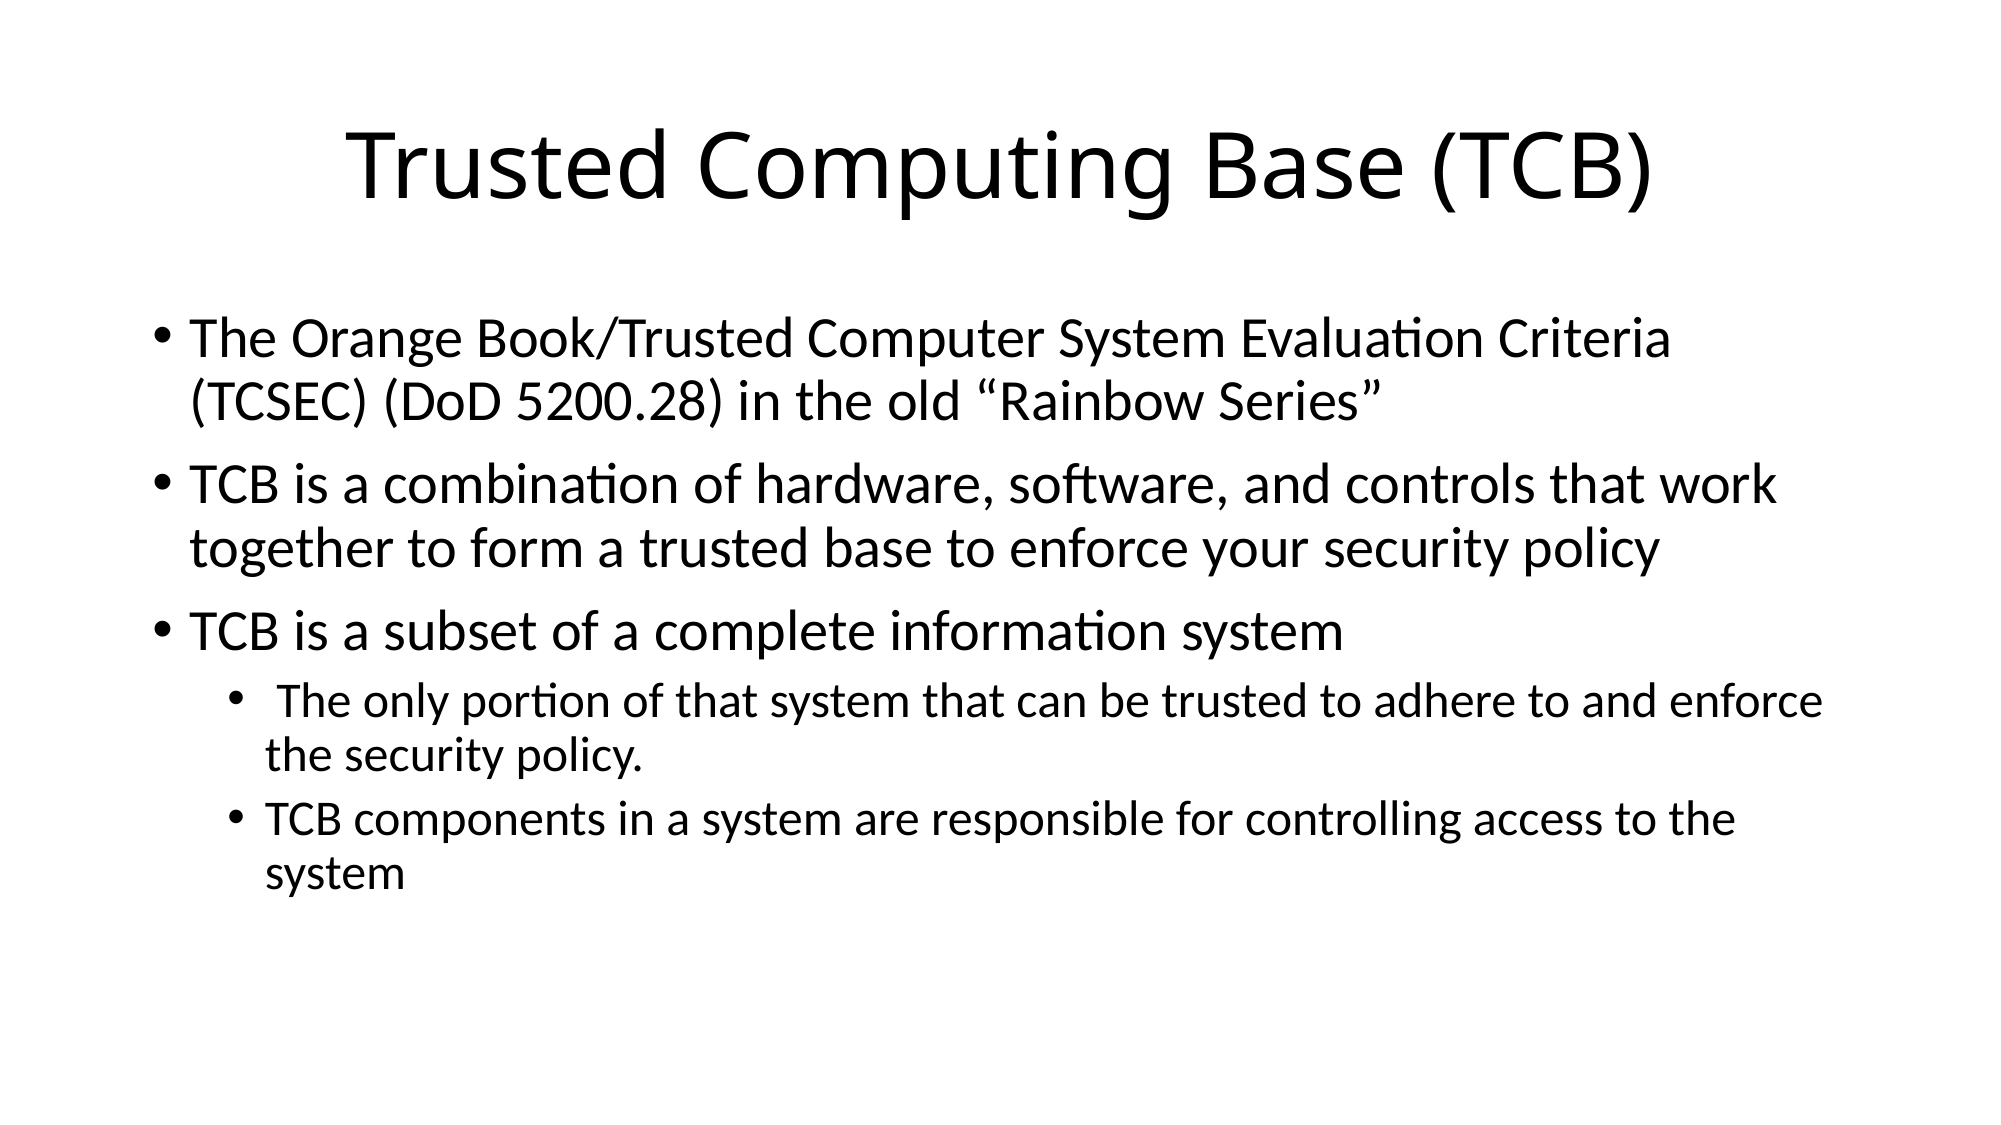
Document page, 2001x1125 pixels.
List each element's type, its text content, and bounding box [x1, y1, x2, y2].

list The Orange Book/Trusted Computer System Evaluation Criteria (TCSEC) (DoD 5200.28) in the old “Rainbow Series” TCB is a combination of hardware, software, and controls that work together to form a trusted base to enforce your security policy TCB is a subset of a complete information system The only portion of that system that can be trusted to adhere to and enforce the security policy. TCB components in a system are responsible for controlling access to the system [137, 299, 1863, 1014]
title Trusted Computing Base (TCB) [137, 59, 1863, 278]
